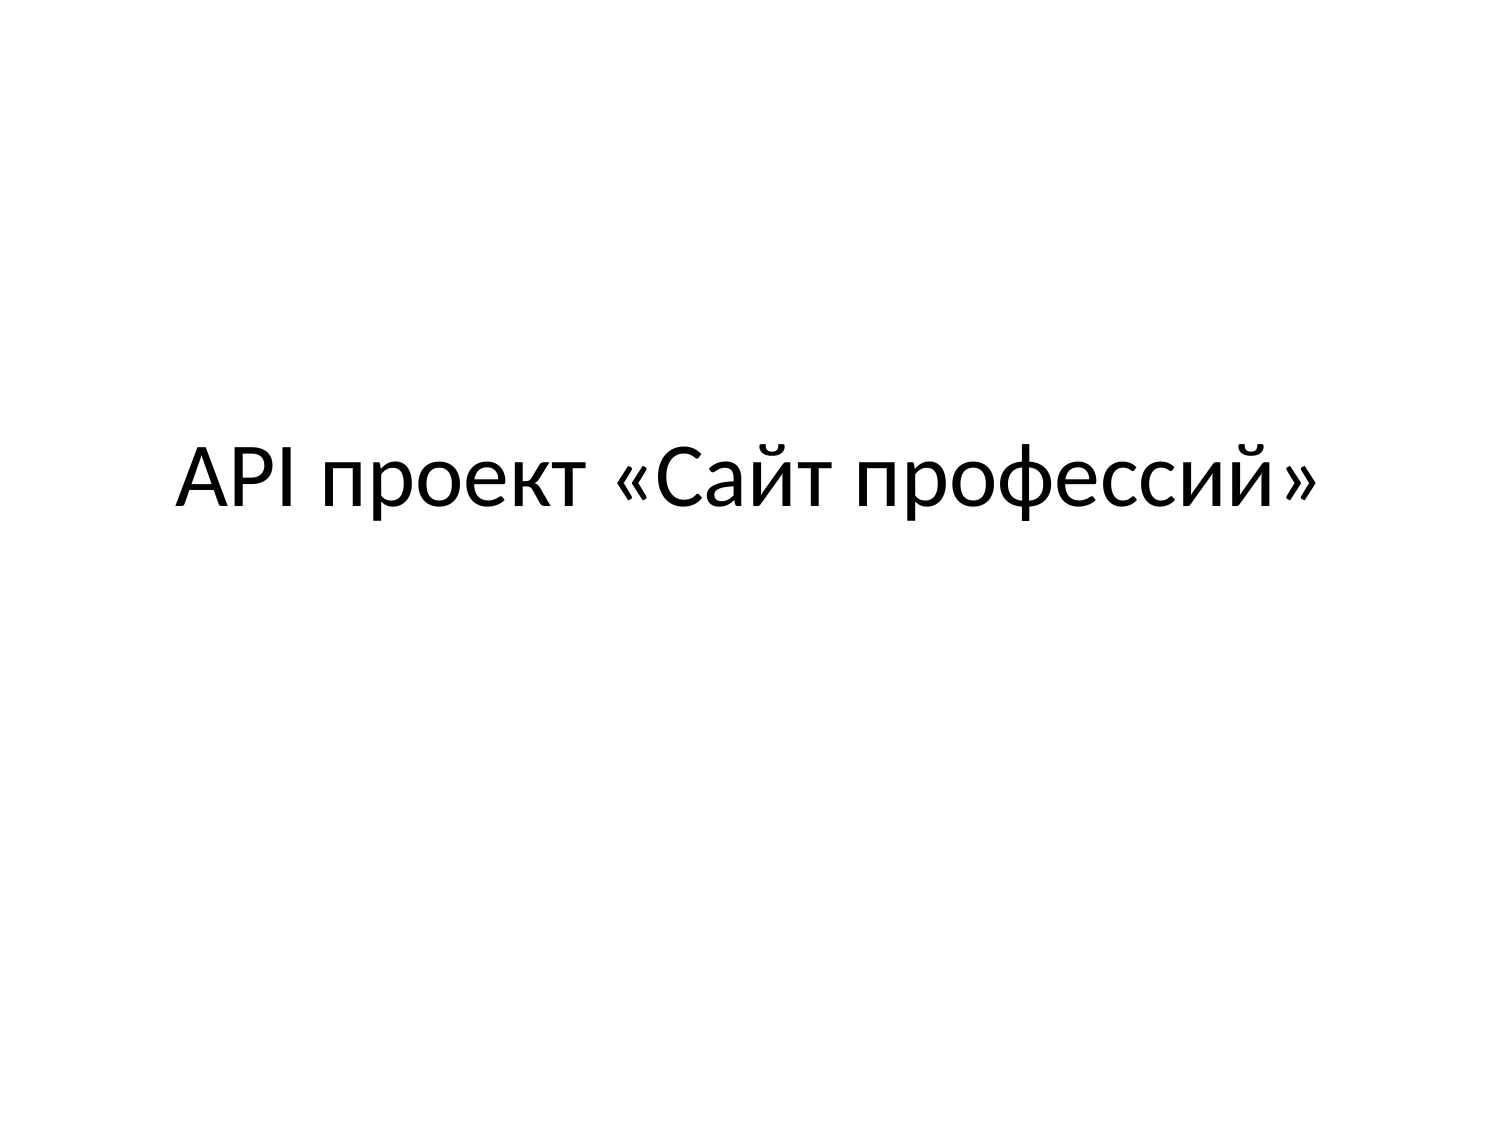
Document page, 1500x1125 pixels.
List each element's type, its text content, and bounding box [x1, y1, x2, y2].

title API проект «Сайт профессий» [112, 349, 1388, 591]
